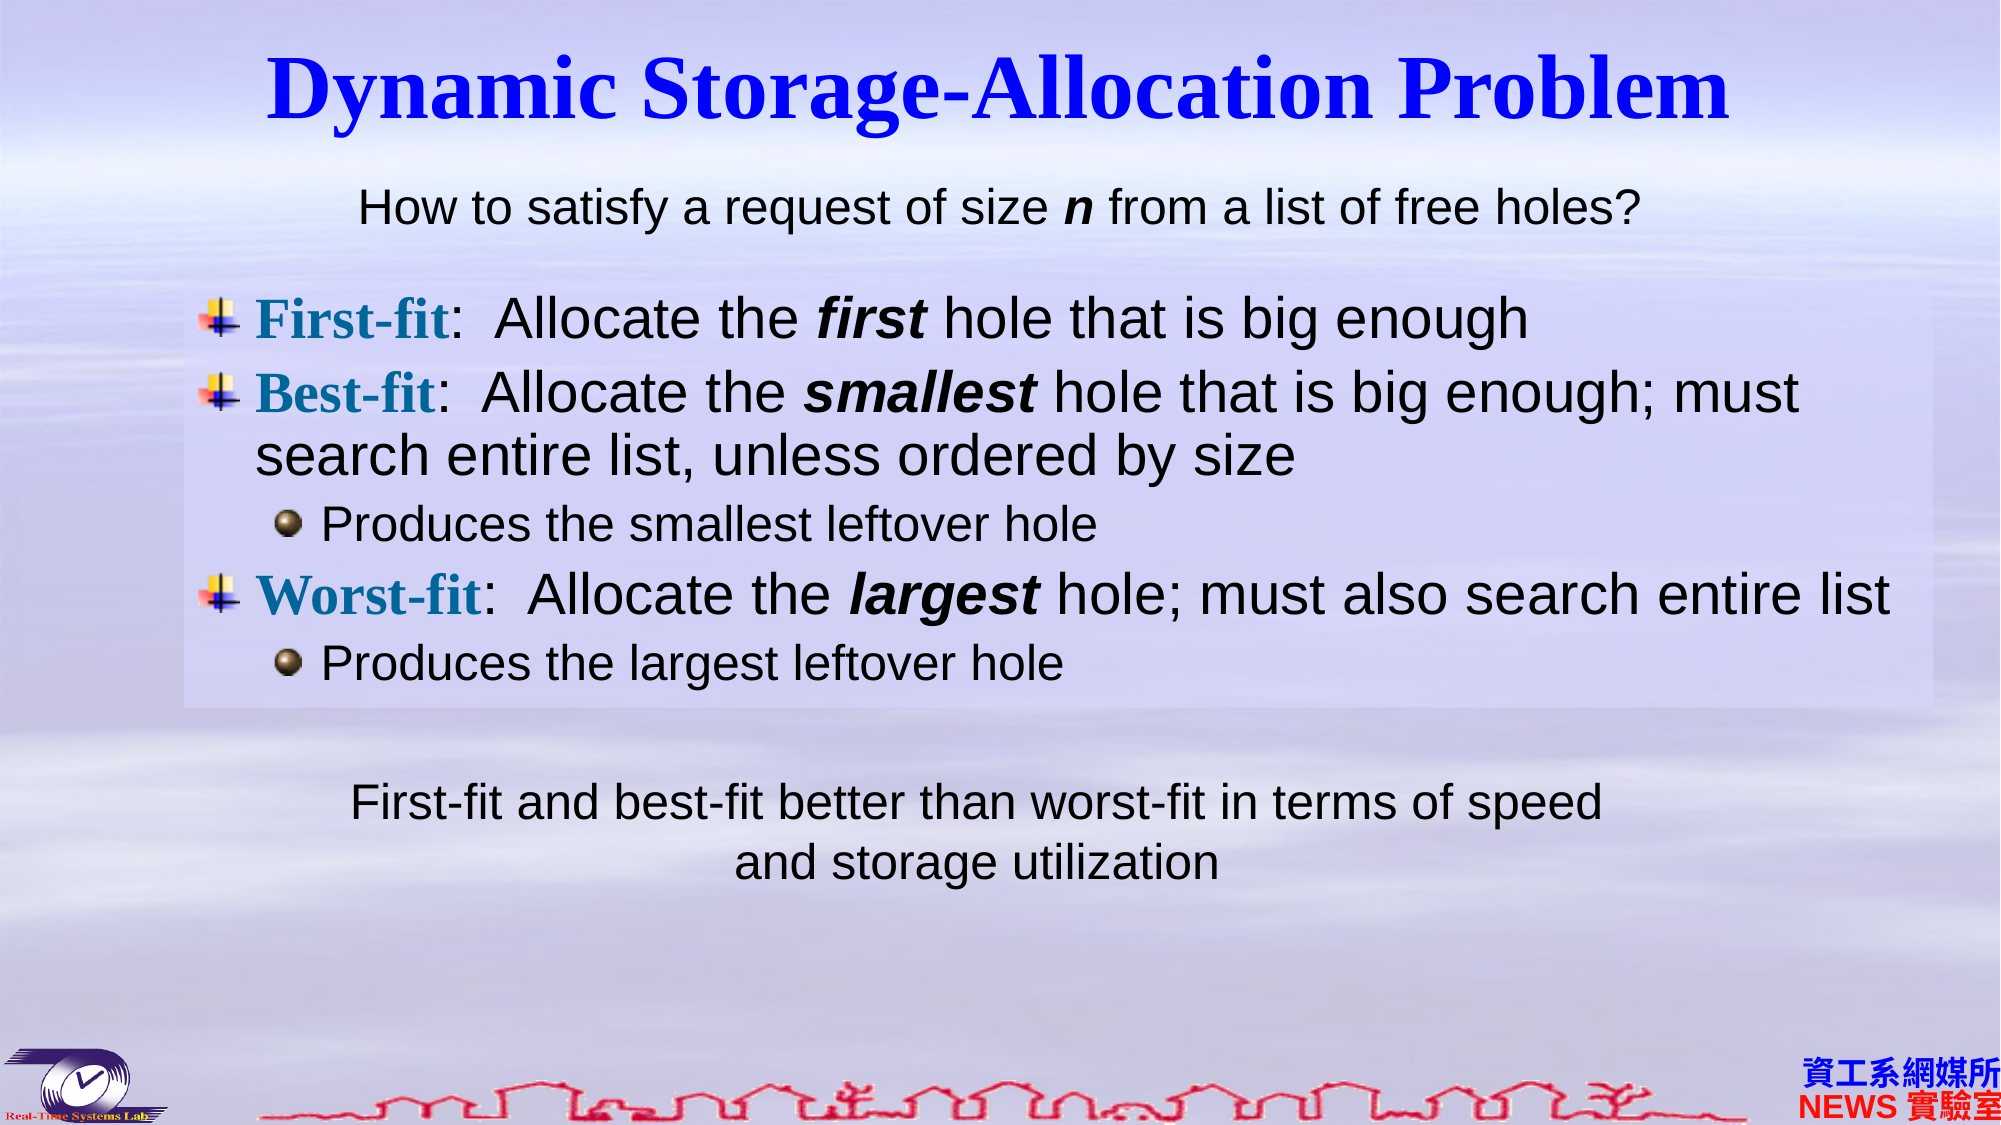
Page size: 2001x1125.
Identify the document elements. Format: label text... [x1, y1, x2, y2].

list First-fit: Allocate the first hole that is big enough Best-fit: Allocate the smallest hole that is big enough; must search entire list, unless ordered by size Produces the smallest leftover hole Worst-fit: Allocate the largest hole; must also search entire list Produces the largest leftover hole [183, 280, 1934, 708]
title Dynamic Storage-Allocation Problem [183, 34, 1817, 130]
picture [0, 0, 2001, 1125]
text_box How to satisfy a request of size n from a list of free holes? [342, 167, 1658, 243]
text_box First-fit and best-fit better than worst-fit in terms of speed and storage utilization [291, 762, 1664, 898]
